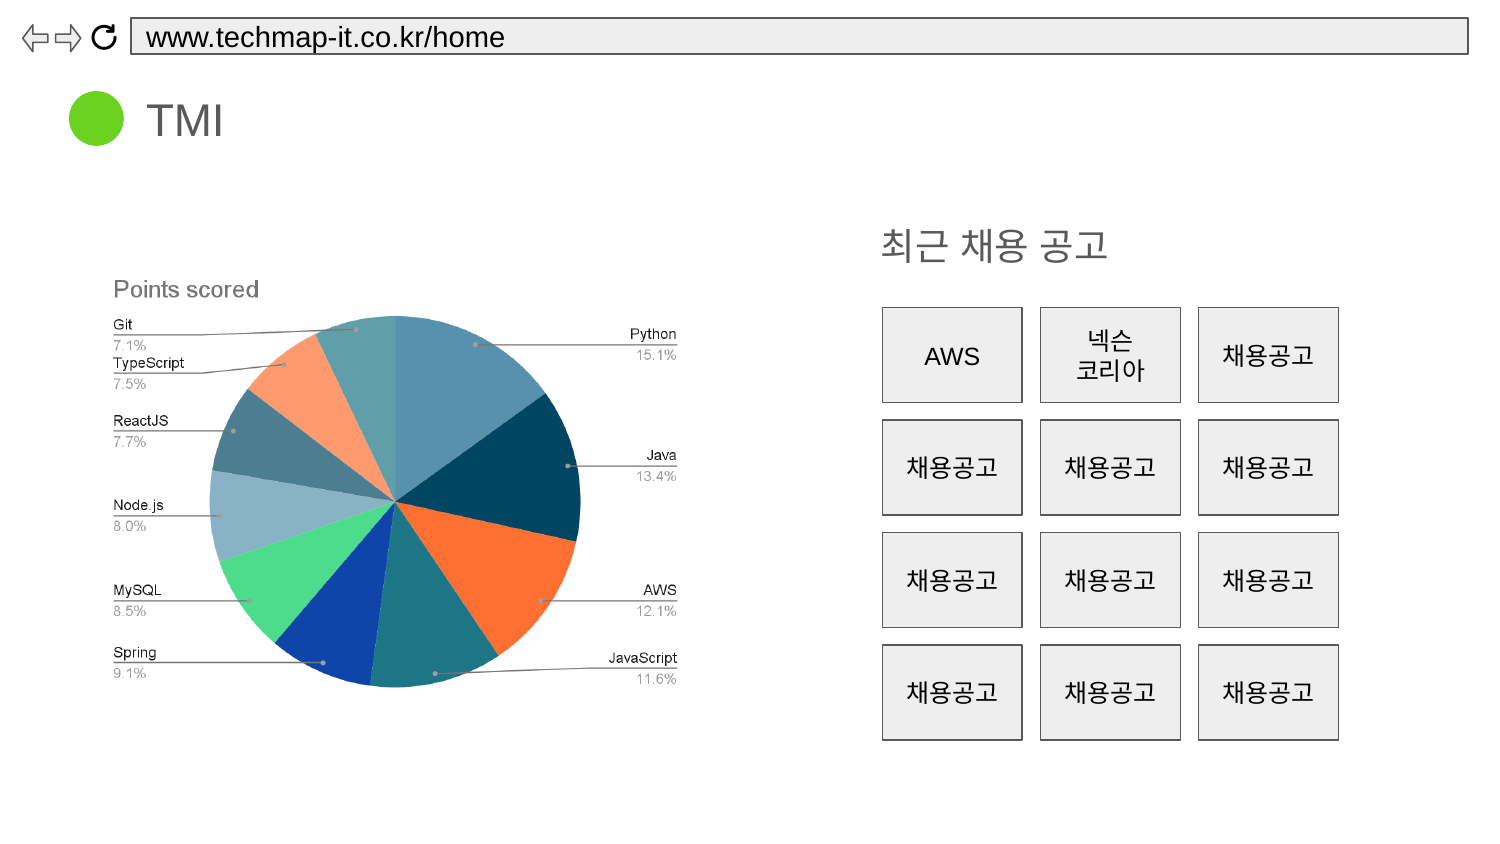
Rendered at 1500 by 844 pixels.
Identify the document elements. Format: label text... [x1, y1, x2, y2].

text_box 채용공고 [882, 419, 1023, 516]
text_box 채용공고 [1040, 644, 1181, 741]
text_box 최근 채용 공고 [865, 207, 1389, 291]
text_box 채용공고 [1040, 419, 1181, 516]
text_box 채용공고 [882, 644, 1023, 741]
text_box 넥슨 코리아 [1040, 307, 1181, 403]
text_box www.techmap-it.co.kr/home [131, 18, 1469, 54]
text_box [22, 21, 121, 53]
text_box 채용공고 [1198, 419, 1339, 516]
text_box 채용공고 [1198, 307, 1339, 403]
text_box AWS [882, 307, 1023, 403]
text_box 채용공고 [882, 532, 1023, 628]
picture [89, 253, 735, 710]
text_box 채용공고 [1198, 644, 1339, 741]
text_box 채용공고 [1040, 532, 1181, 628]
text_box TMI [131, 91, 251, 146]
text_box 채용공고 [1198, 532, 1339, 628]
text_box [69, 91, 124, 146]
